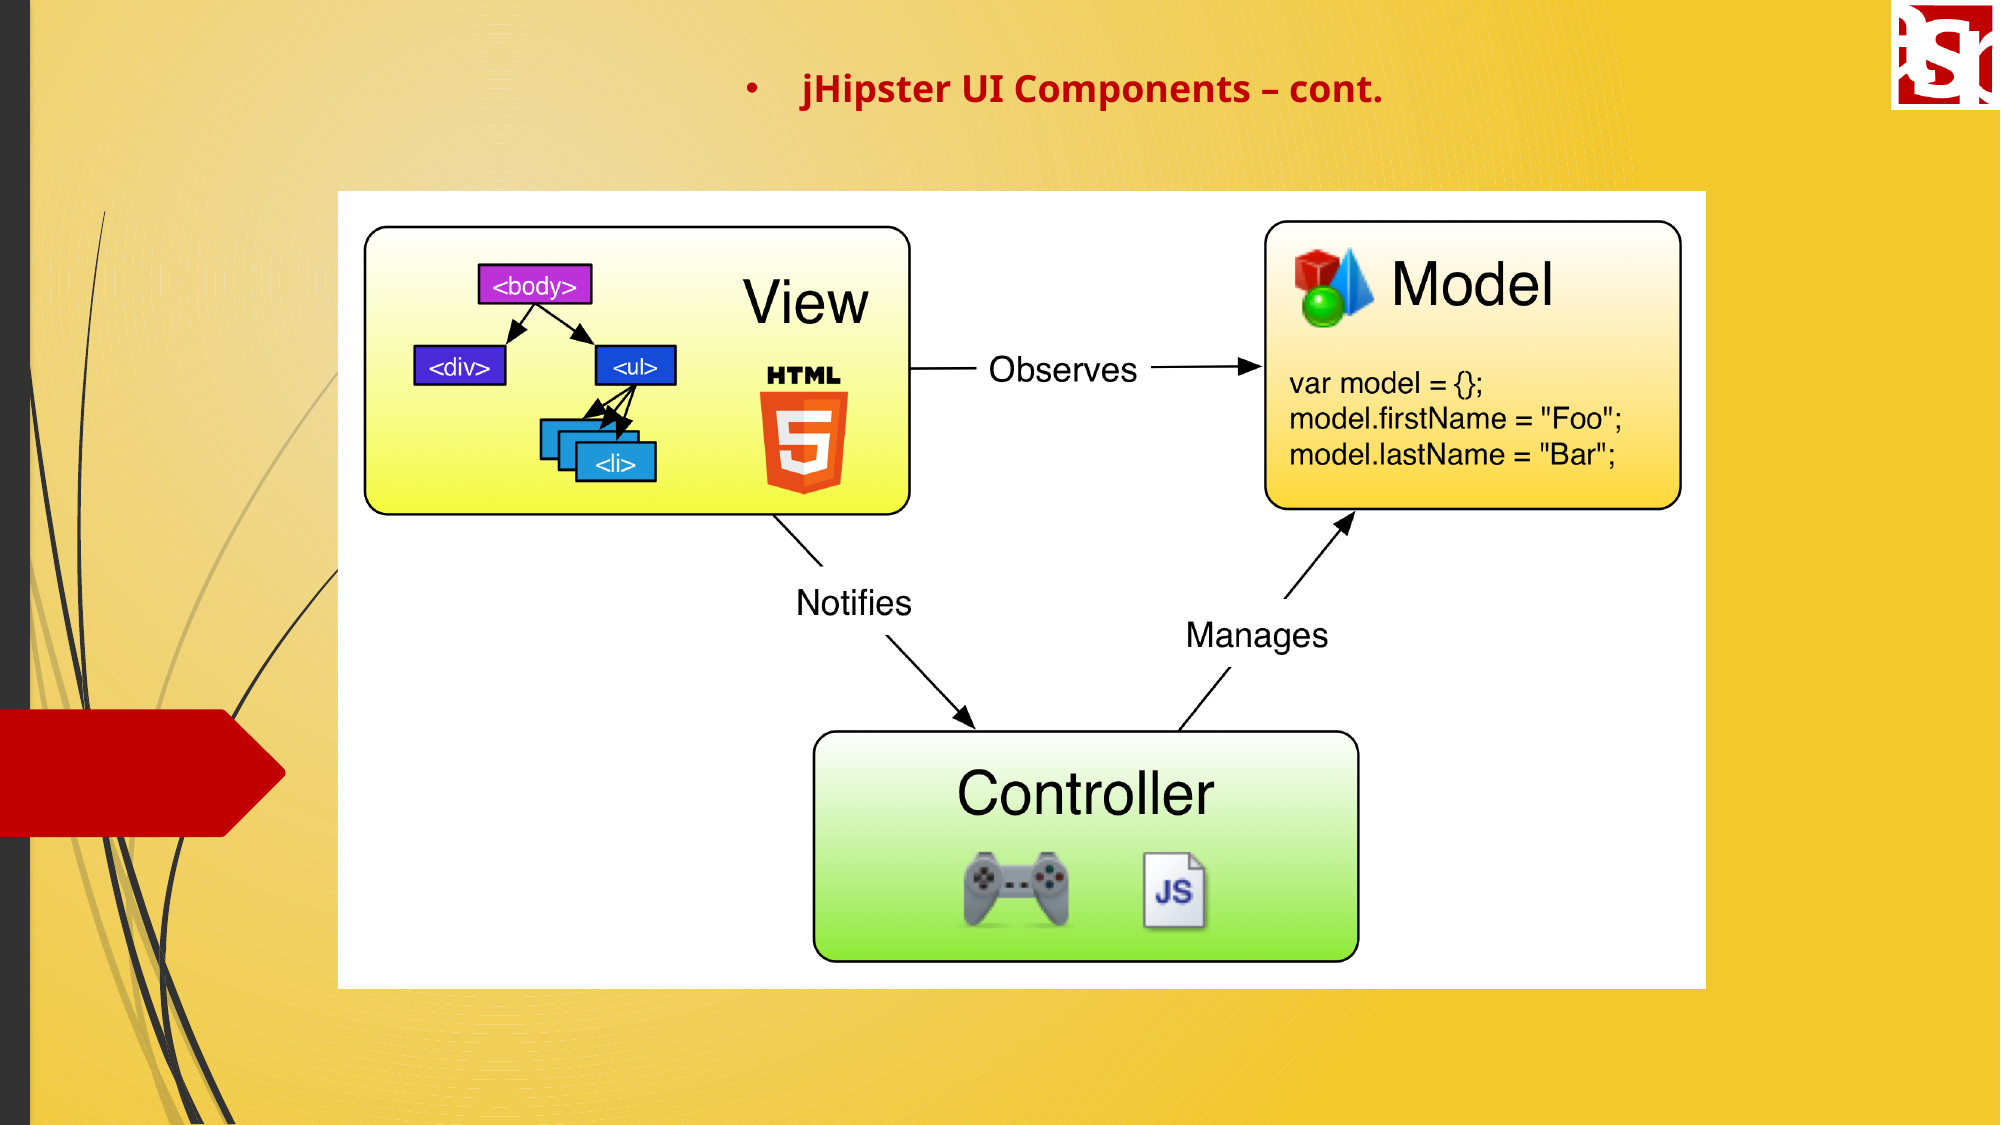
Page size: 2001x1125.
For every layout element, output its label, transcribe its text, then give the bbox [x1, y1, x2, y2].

text_box jHipster UI Components – cont. [730, 57, 1399, 118]
picture [337, 191, 1707, 989]
picture [1891, 0, 2000, 111]
